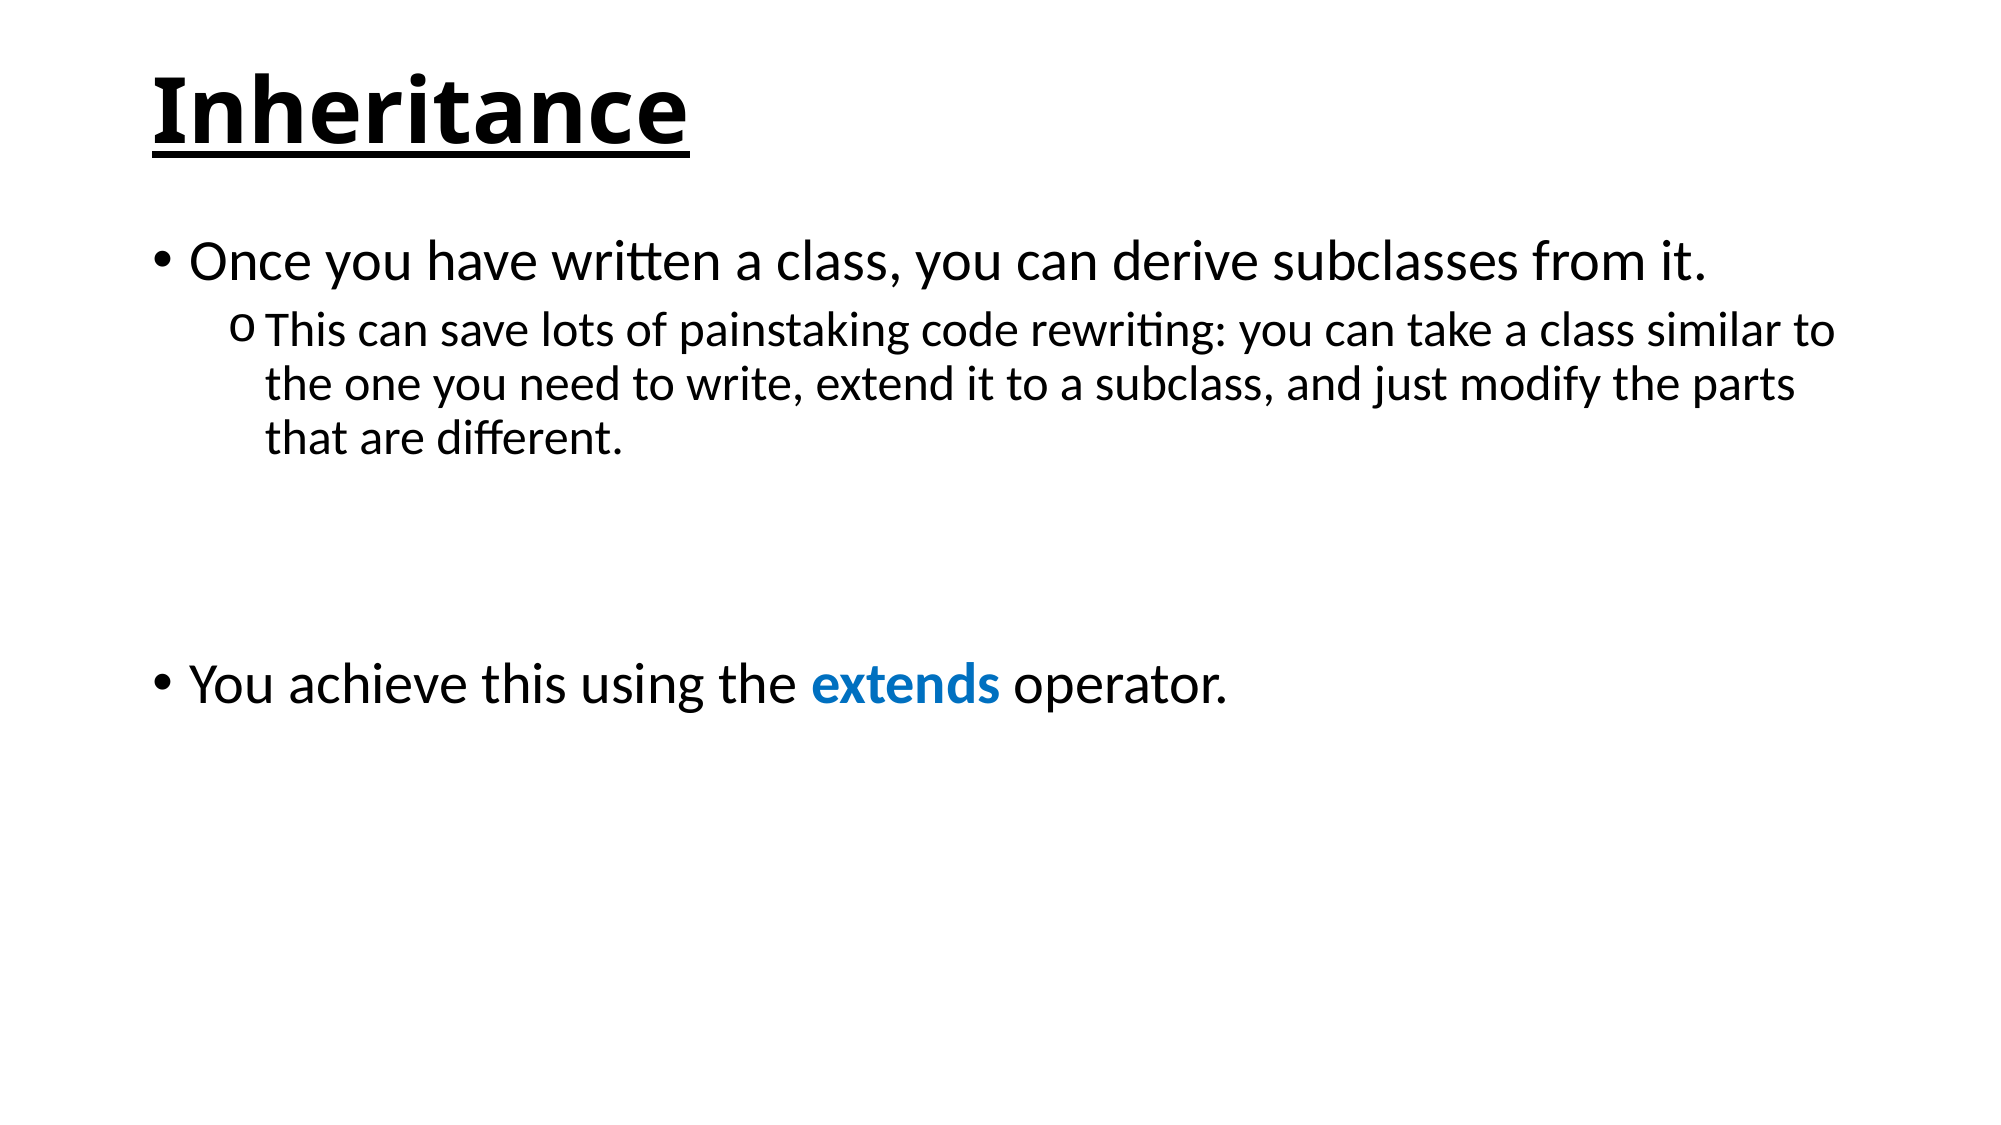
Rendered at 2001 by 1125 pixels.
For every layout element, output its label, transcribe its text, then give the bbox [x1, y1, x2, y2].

title Inheritance [137, 5, 1863, 222]
list Once you have written a class, you can derive subclasses from it. This can save lots of painstaking code rewriting: you can take a class similar to the one you need to write, extend it to a subclass, and just modify the parts that are different. You achieve this using the extends operator. [137, 222, 1863, 1125]
